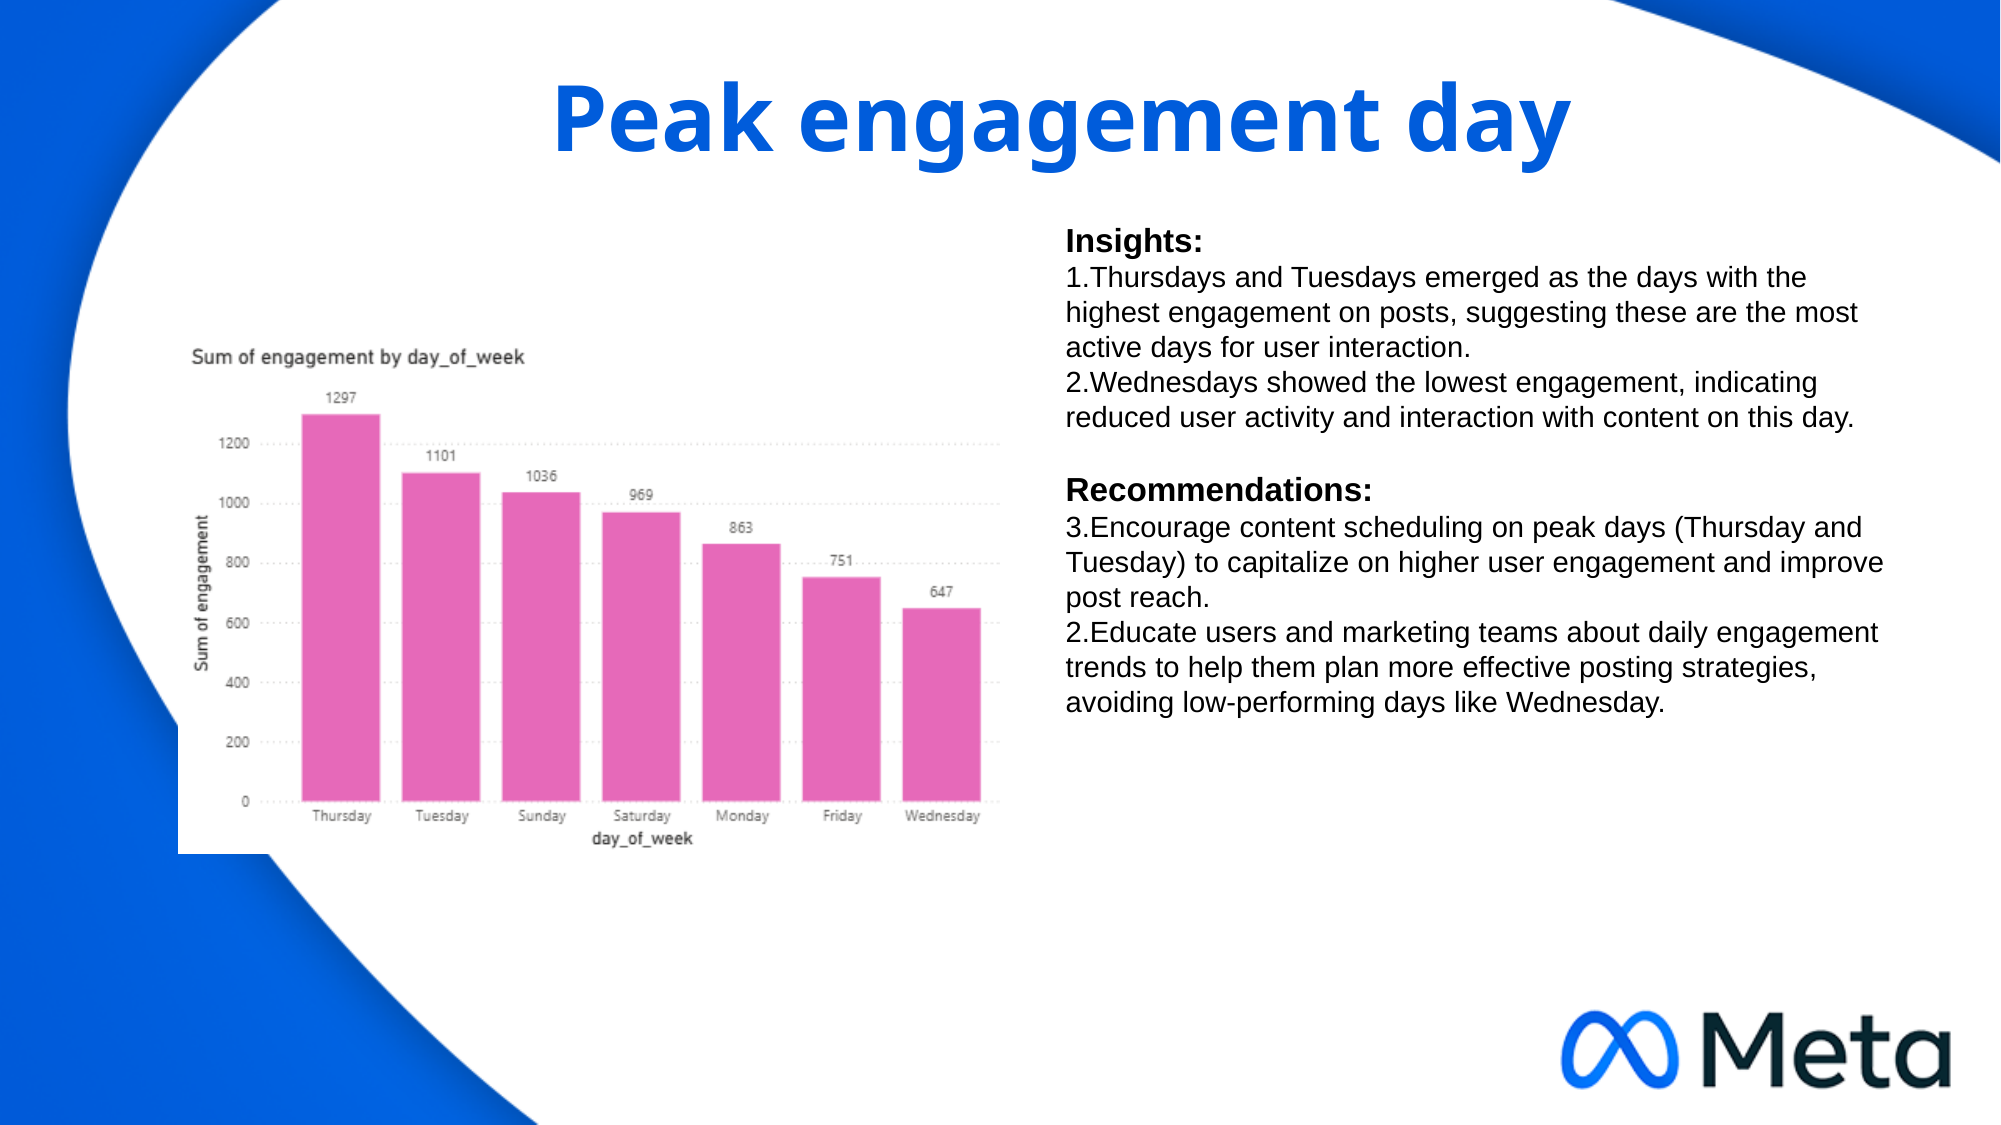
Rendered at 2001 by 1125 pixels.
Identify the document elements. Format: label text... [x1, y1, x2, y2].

picture [0, 0, 2001, 1125]
title Peak engagement day [201, 13, 1921, 231]
text_box Insights: Thursdays and Tuesdays emerged as the days with the highest engagement on posts, suggesting these are the most active days for user interaction. Wednesdays showed the lowest engagement, indicating reduced user activity and interaction with content on this day. Recommendations: Encourage content scheduling on peak days (Thursday and Tuesday) to capitalize on higher user engagement and improve post reach. Educate users and marketing teams about daily engagement trends to help them plan more effective posting strategies, avoiding low-performing days like Wednesday. [1050, 211, 1921, 796]
